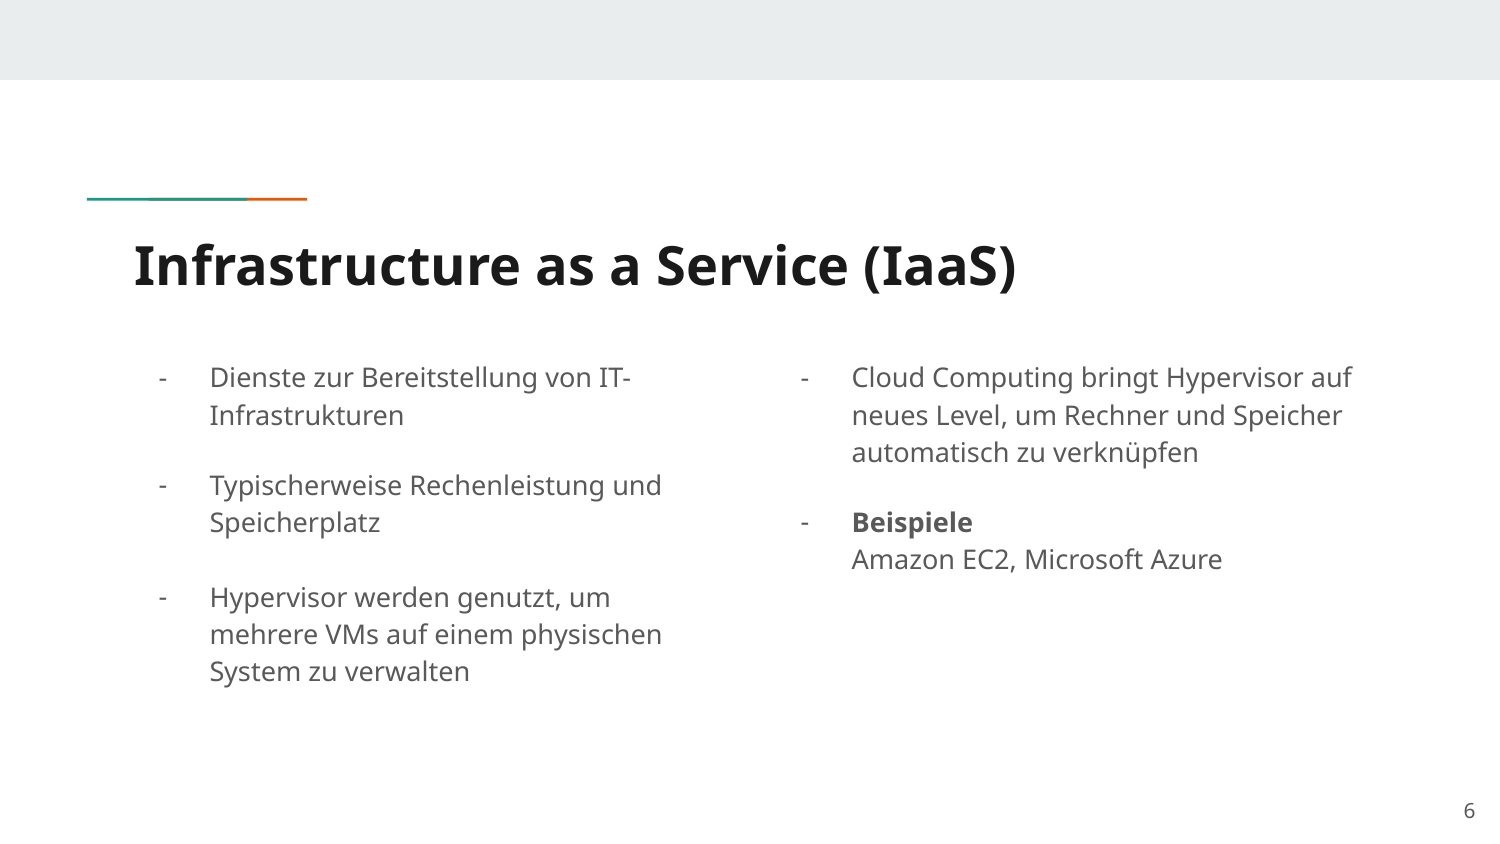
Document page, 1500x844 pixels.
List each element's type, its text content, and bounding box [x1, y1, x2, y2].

title Infrastructure as a Service (IaaS) [119, 216, 1381, 305]
slide_number ‹#› [1400, 779, 1491, 844]
list Cloud Computing bringt Hypervisor auf neues Level, um Rechner und Speicher automatisch zu verknüpfen Beispiele Amazon EC2, Microsoft Azure [761, 341, 1381, 780]
list Dienste zur Bereitstellung von IT-Infrastrukturen Typischerweise Rechenleistung und Speicherplatz Hypervisor werden genutzt, um mehrere VMs auf einem physischen System zu verwalten [119, 341, 739, 780]
